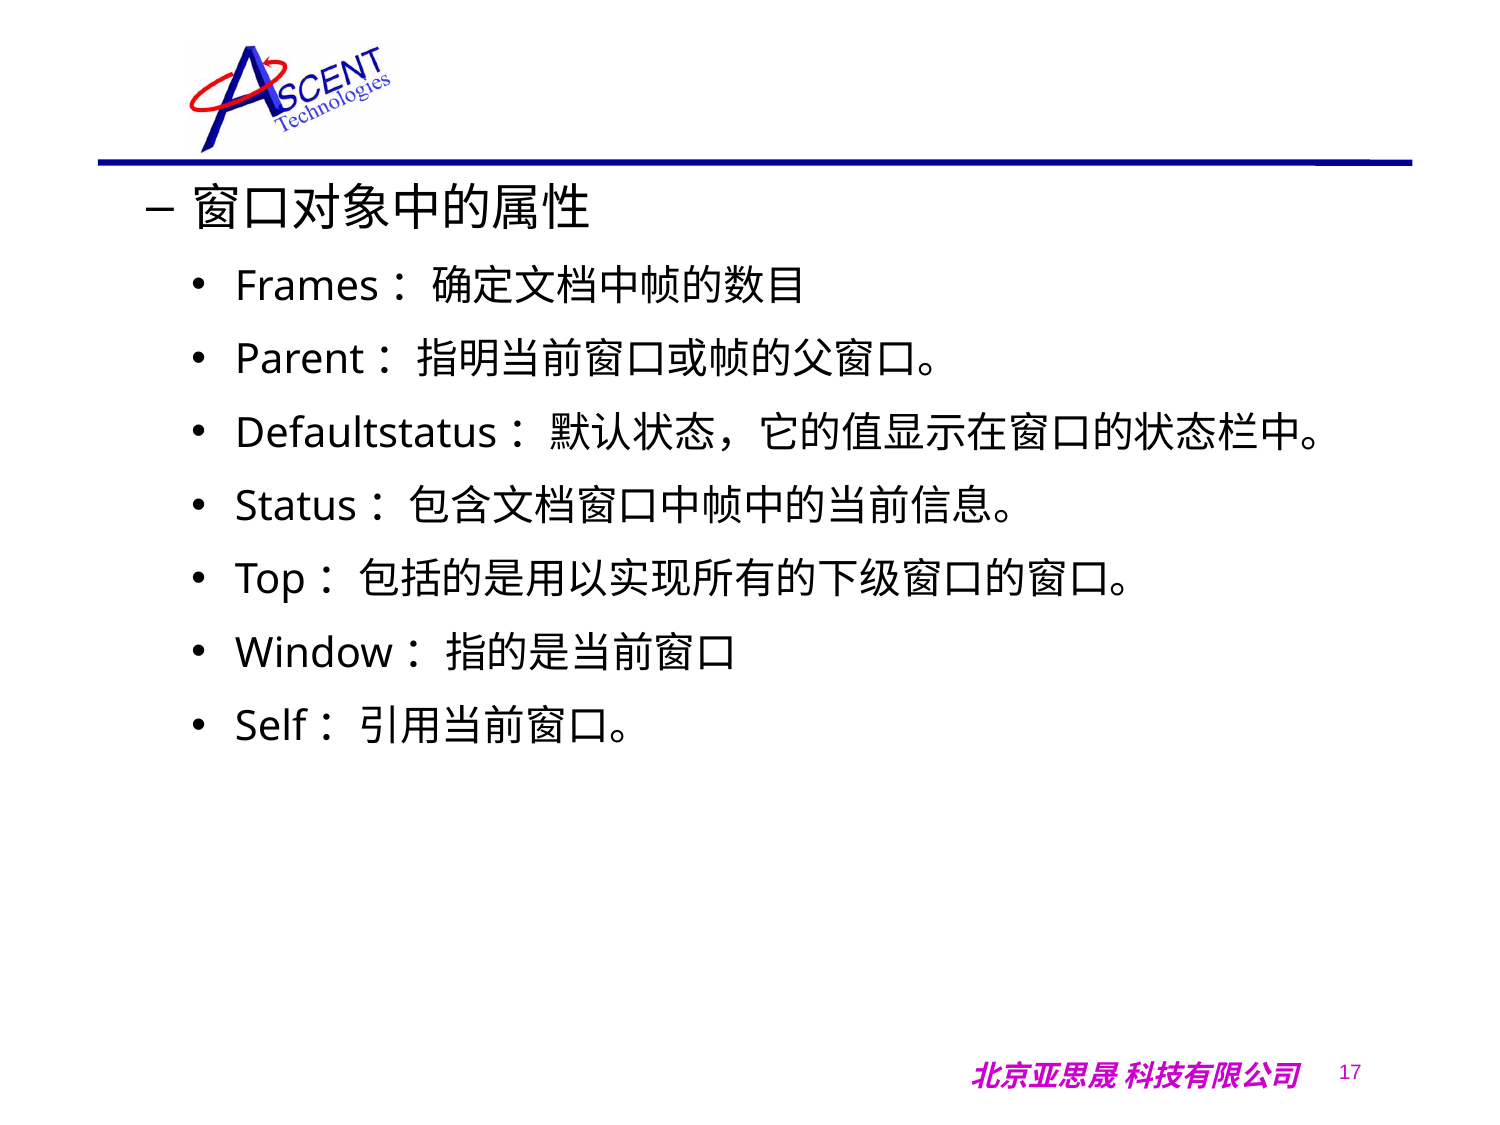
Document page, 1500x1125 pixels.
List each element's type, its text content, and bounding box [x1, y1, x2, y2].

picture [184, 37, 395, 149]
text_box 窗口对象中的属性 Frames：确定文档中帧的数目 Parent：指明当前窗口或帧的父窗口。 Defaultstatus：默认状态，它的值显示在窗口的状态栏中。 Status：包含文档窗口中帧中的当前信息。 Top：包括的是用以实现所有的下级窗口的窗口。 Window：指的是当前窗口 Self：引用当前窗口。 [87, 149, 1413, 1000]
